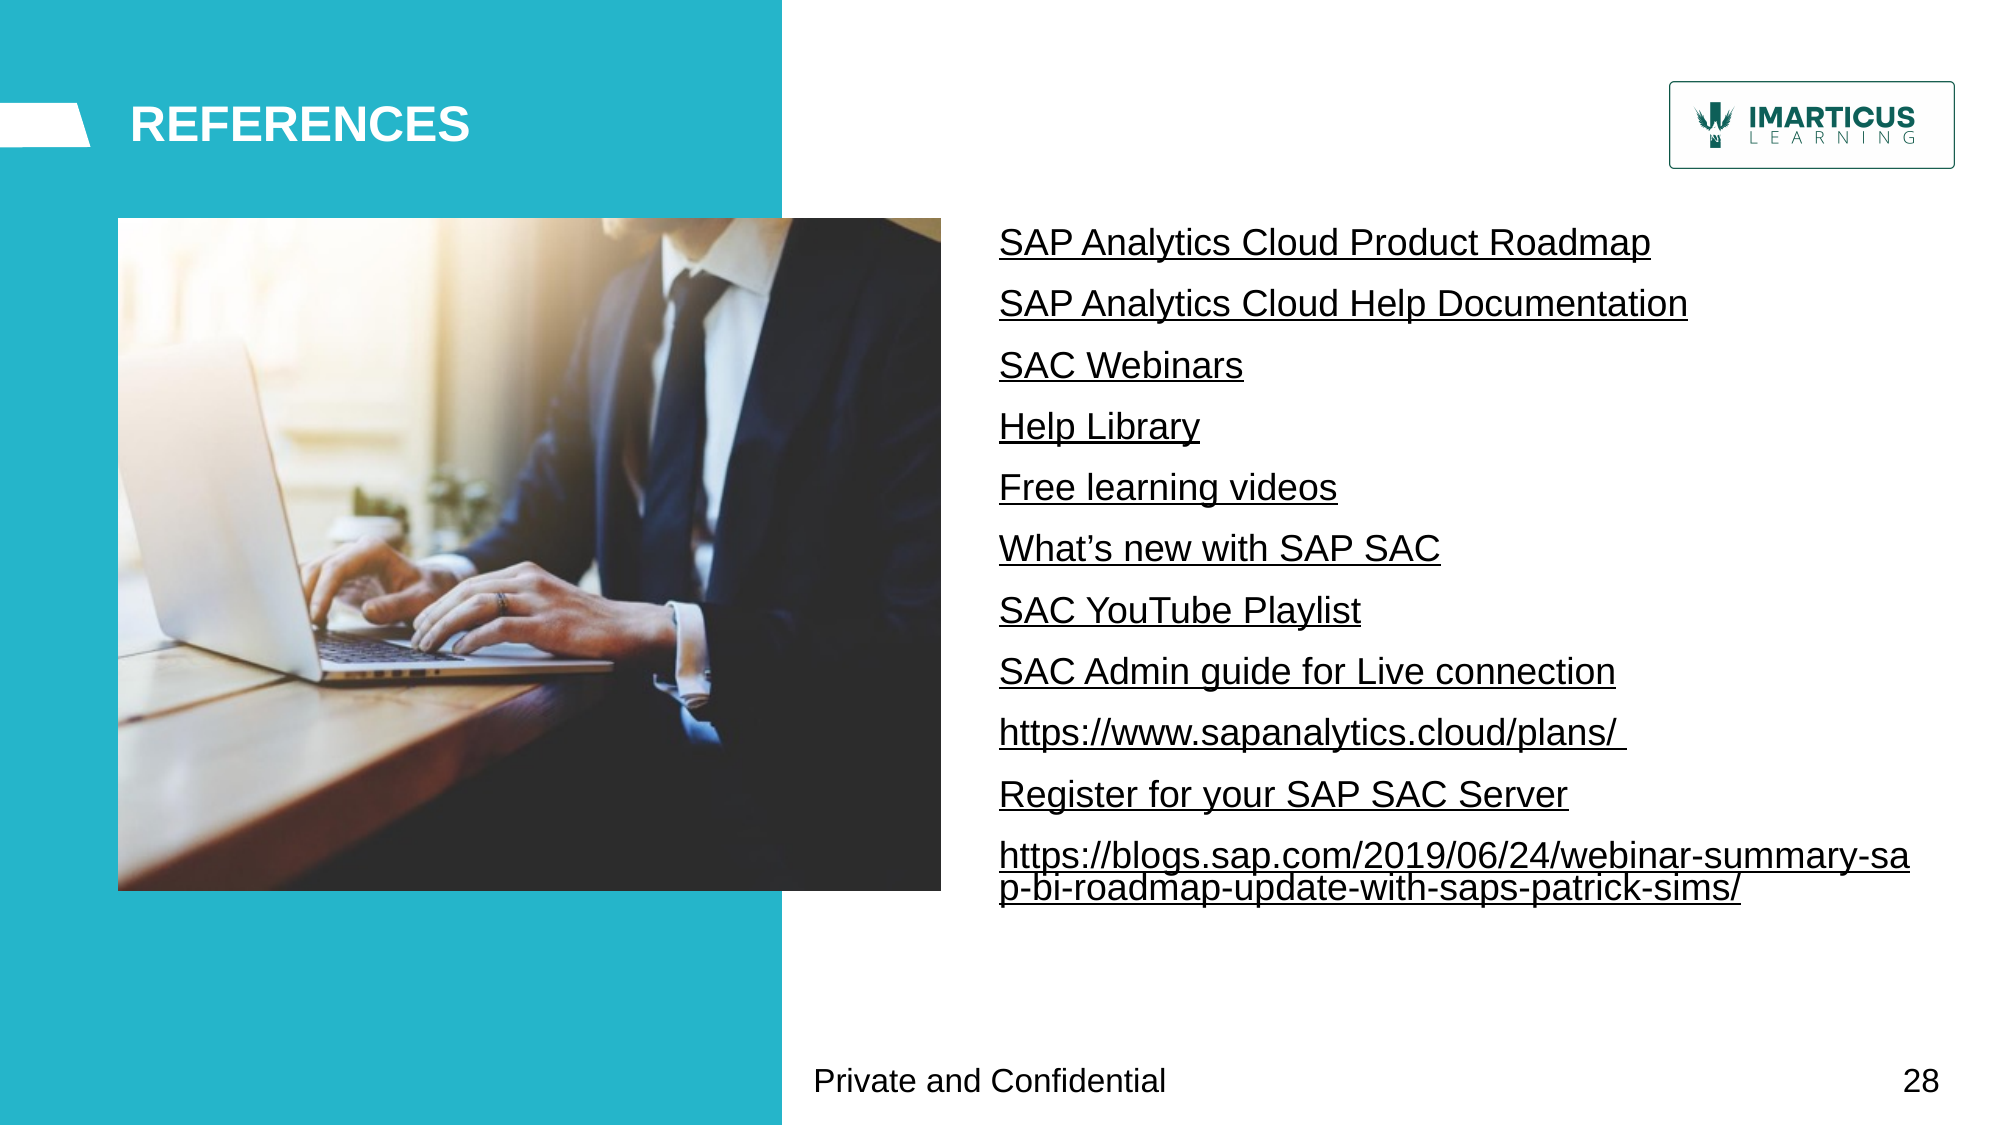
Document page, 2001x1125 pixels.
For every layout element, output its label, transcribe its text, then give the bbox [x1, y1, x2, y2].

picture [1840, 81, 1955, 169]
list SAP Analytics Cloud Product Roadmap SAP Analytics Cloud Help Documentation SAC Webinars Help Library Free learning videos What’s new with SAP SAC SAC YouTube Playlist SAC Admin guide for Live connection https://www.sapanalytics.cloud/plans/ Register for your SAP SAC Server https://blogs.sap.com/2019/06/24/webinar-summary-sap-bi-roadmap-update-with-saps-patrick-sims/ [983, 215, 1931, 937]
picture [118, 218, 941, 891]
text_box x [0, 0, 783, 1125]
title REFERENCES [114, 66, 1840, 184]
text_box [0, 101, 92, 149]
